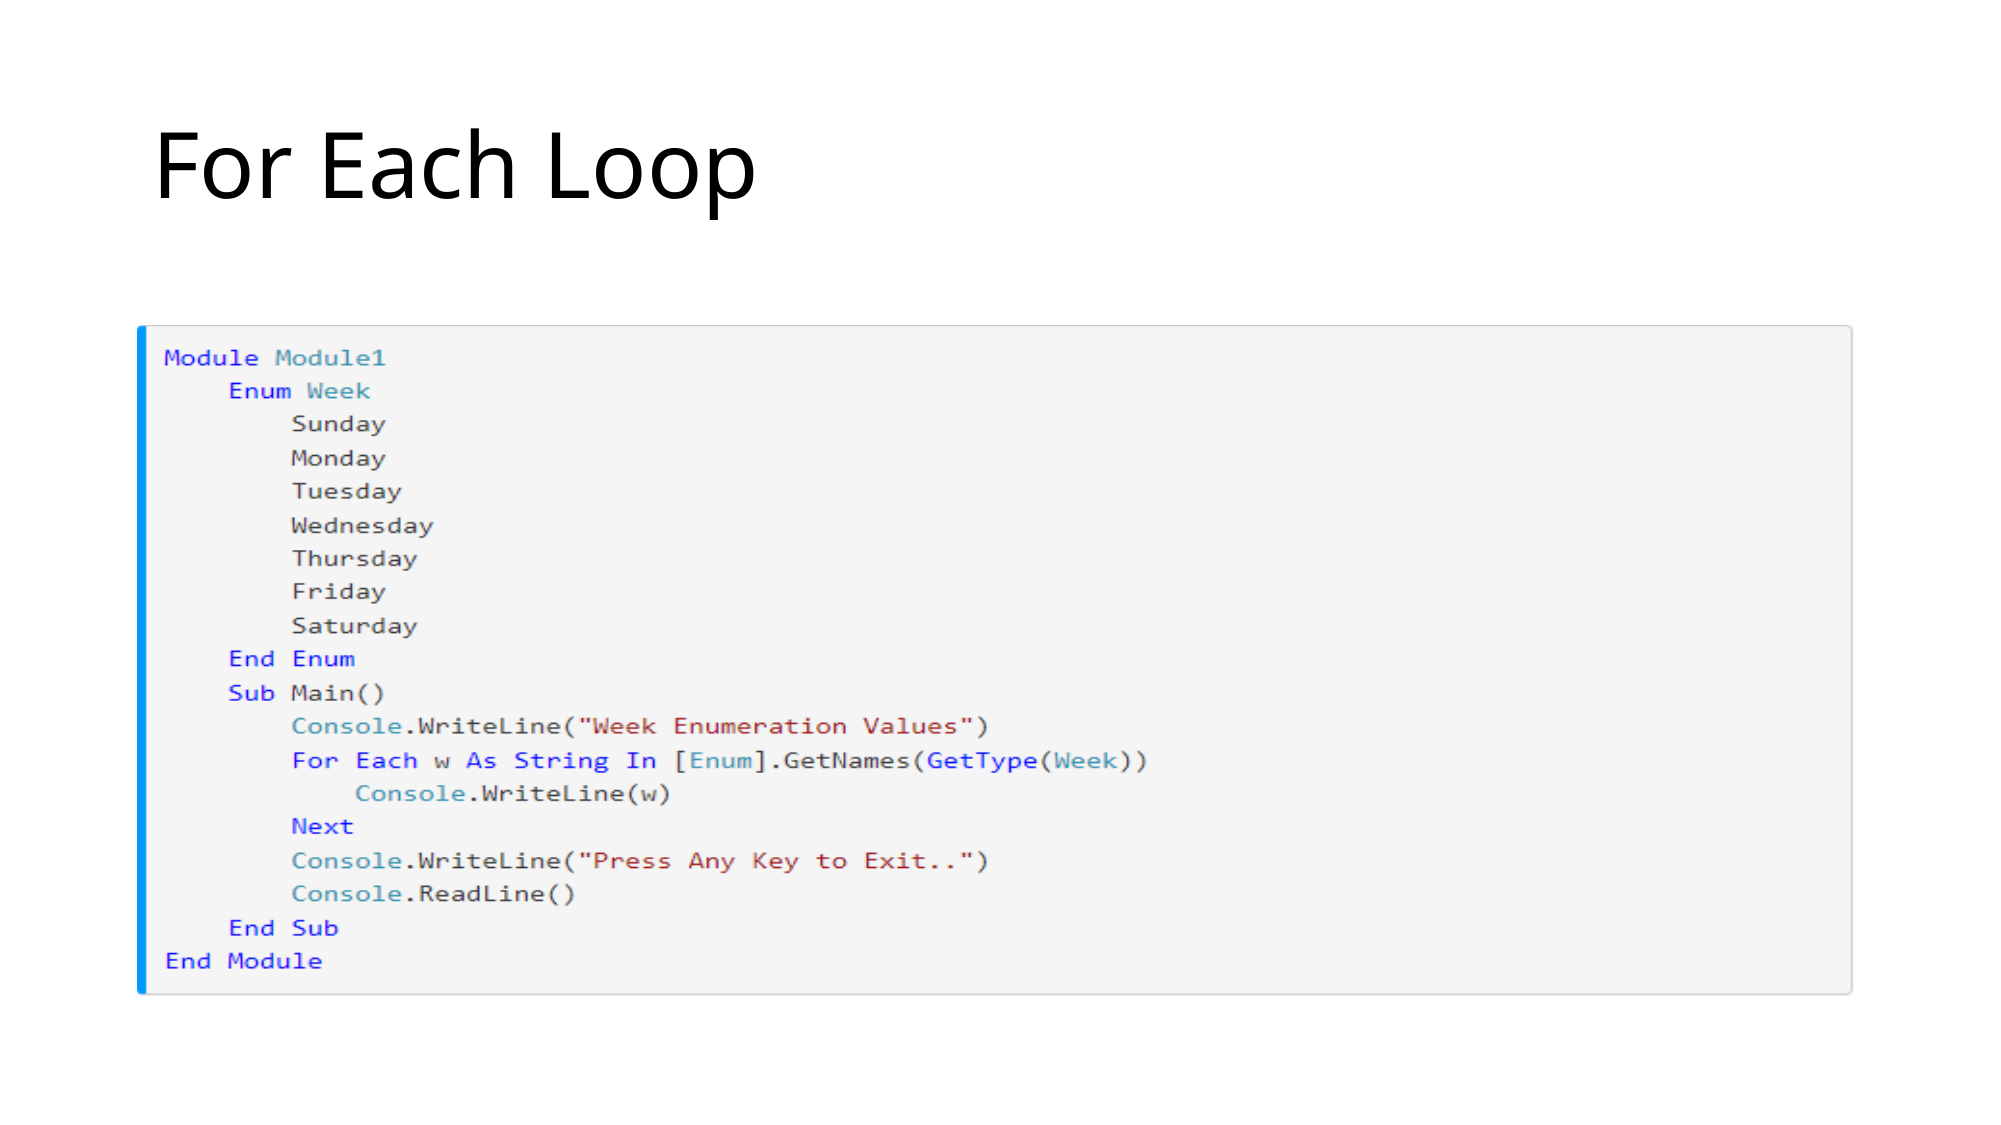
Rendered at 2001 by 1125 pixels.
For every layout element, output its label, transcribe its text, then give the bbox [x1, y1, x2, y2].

title For Each Loop [137, 59, 1863, 278]
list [137, 325, 1863, 997]
